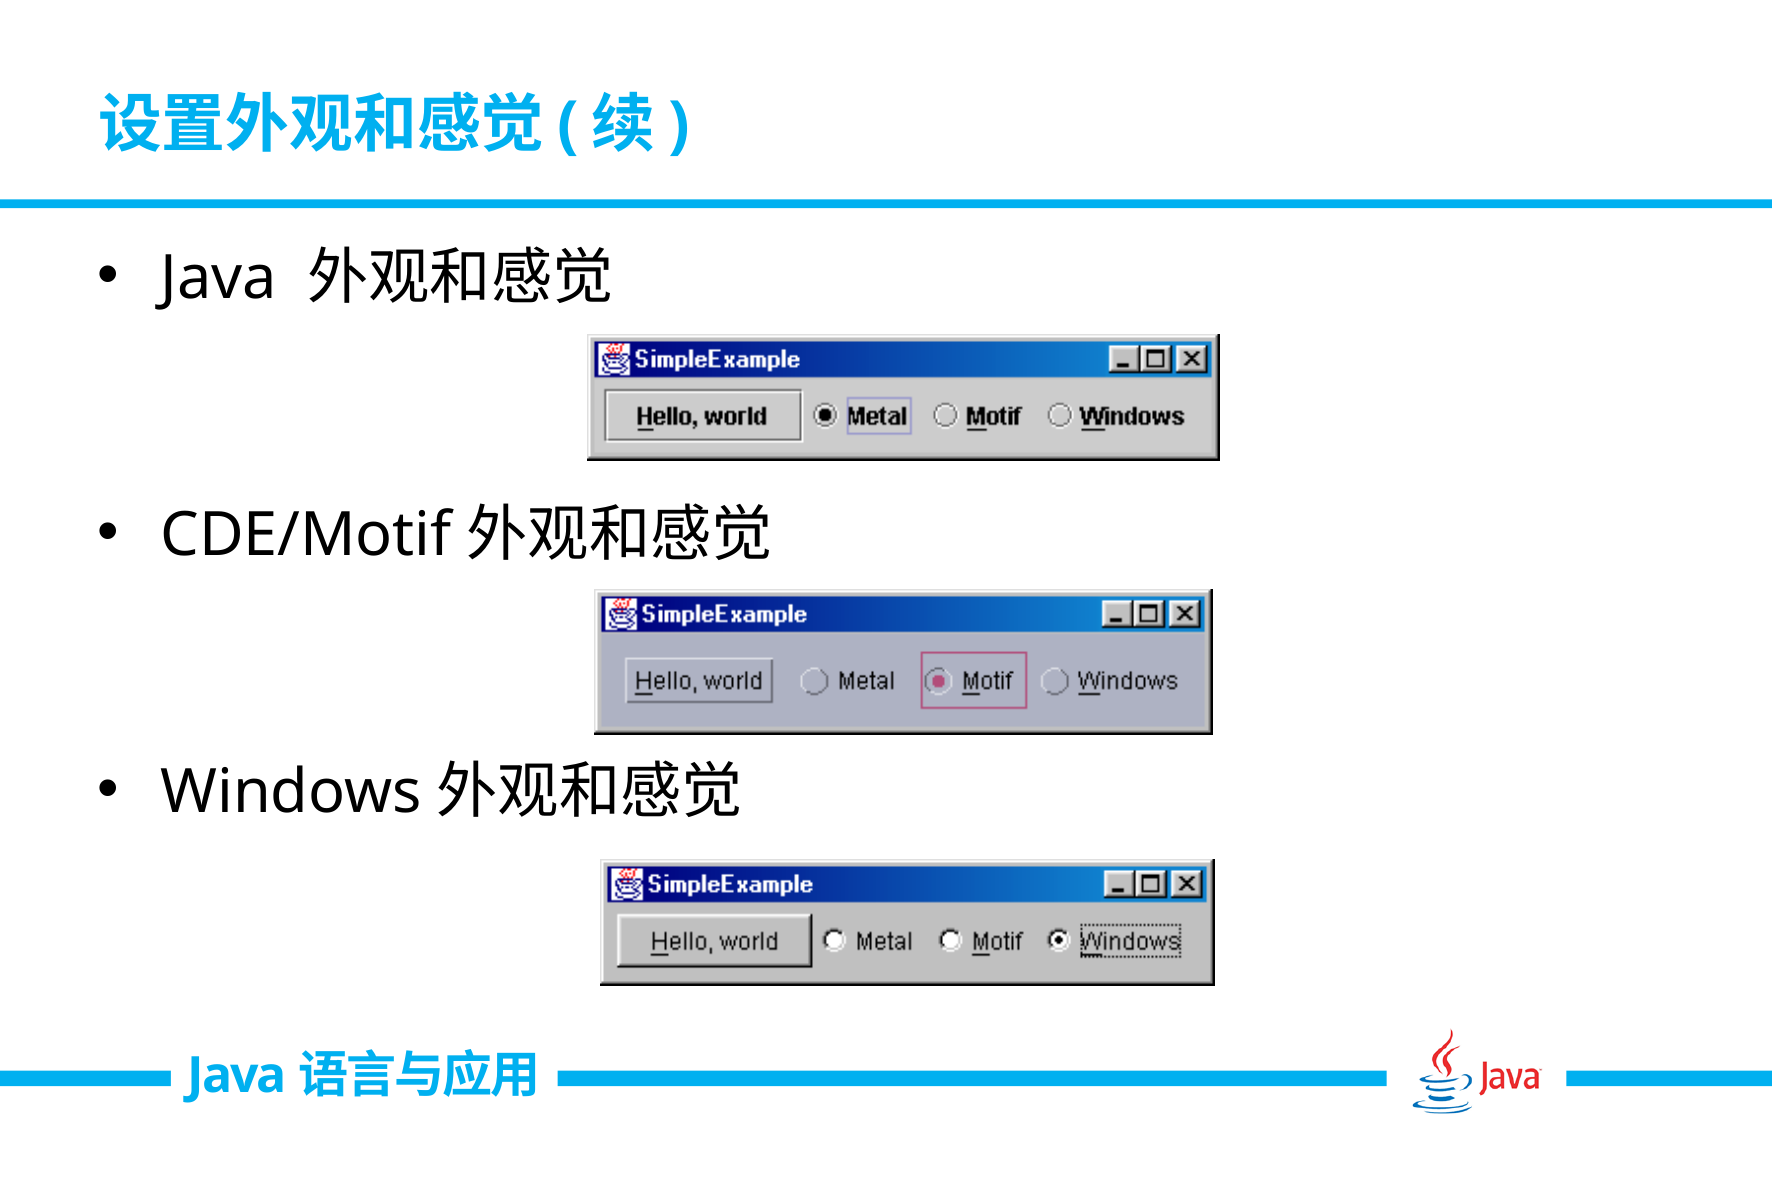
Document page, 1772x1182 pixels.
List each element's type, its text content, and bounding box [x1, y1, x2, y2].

picture [1386, 1019, 1567, 1117]
picture [586, 334, 1220, 461]
picture [594, 588, 1213, 735]
title 设置外观和感觉(续) [80, 73, 1677, 168]
picture [600, 858, 1215, 986]
list Java 外观和感觉 CDE/Motif外观和感觉 Windows外观和感觉 [80, 228, 1677, 1009]
